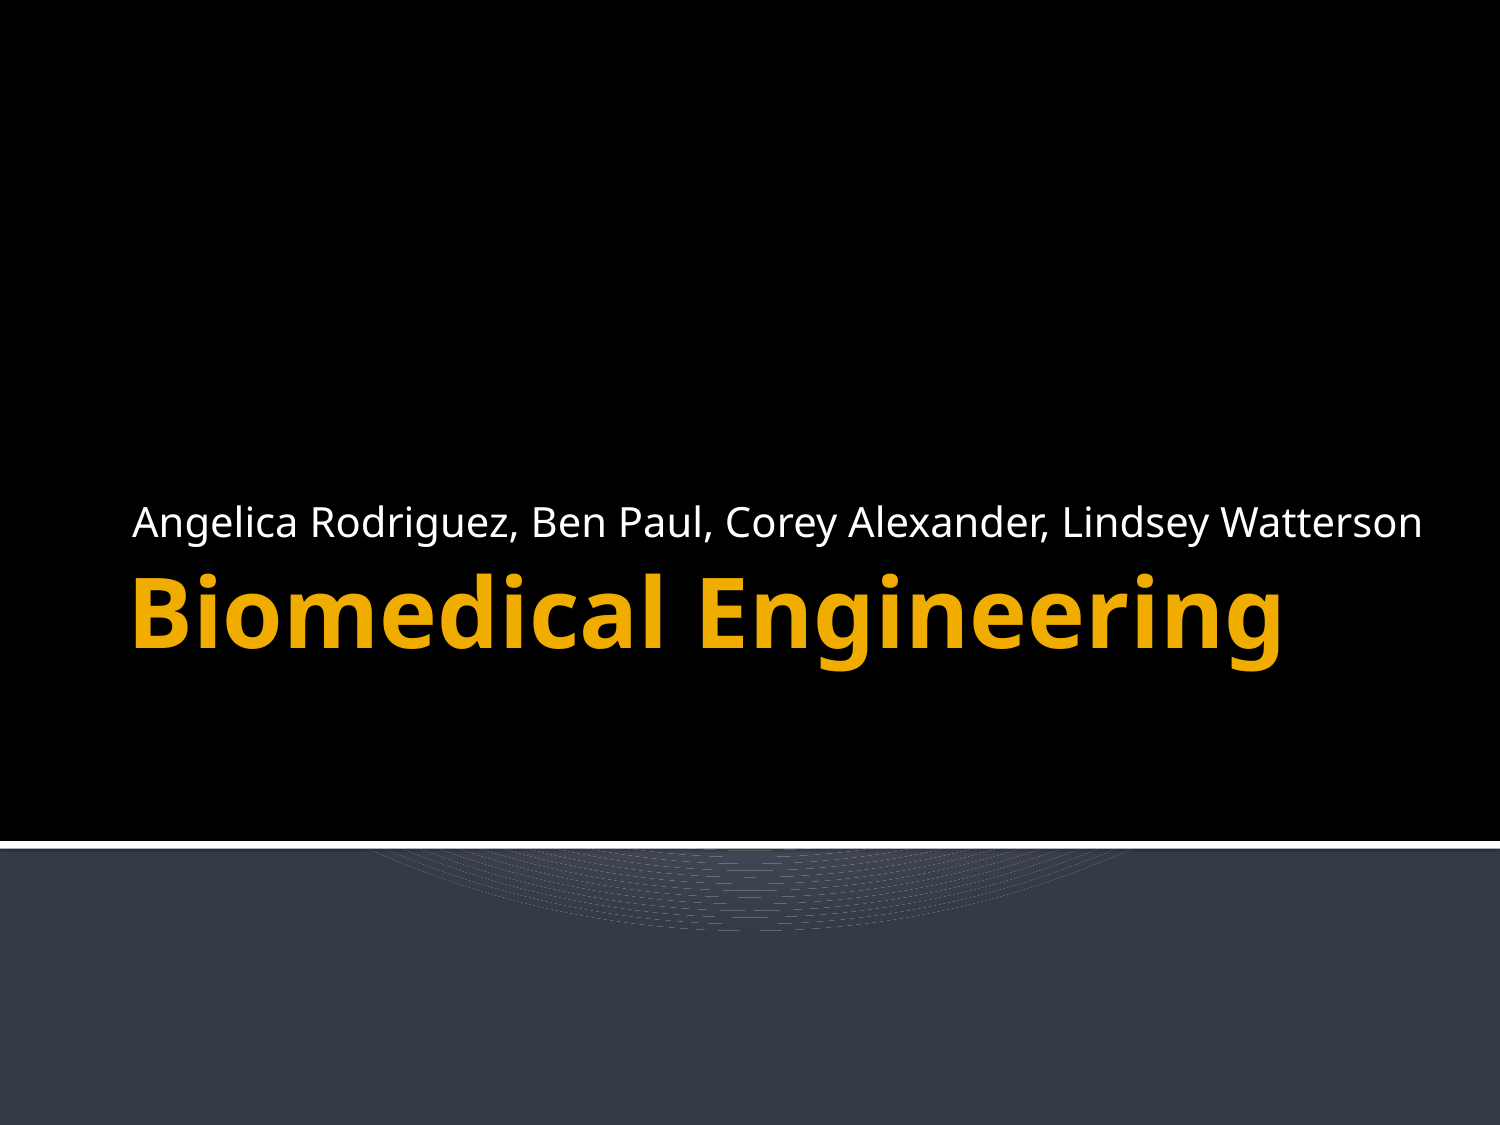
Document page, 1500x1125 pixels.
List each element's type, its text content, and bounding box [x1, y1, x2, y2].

subtitle Angelica Rodriguez, Ben Paul, Corey Alexander, Lindsey Watterson [112, 299, 1438, 546]
title Biomedical Engineering [112, 550, 1438, 825]
